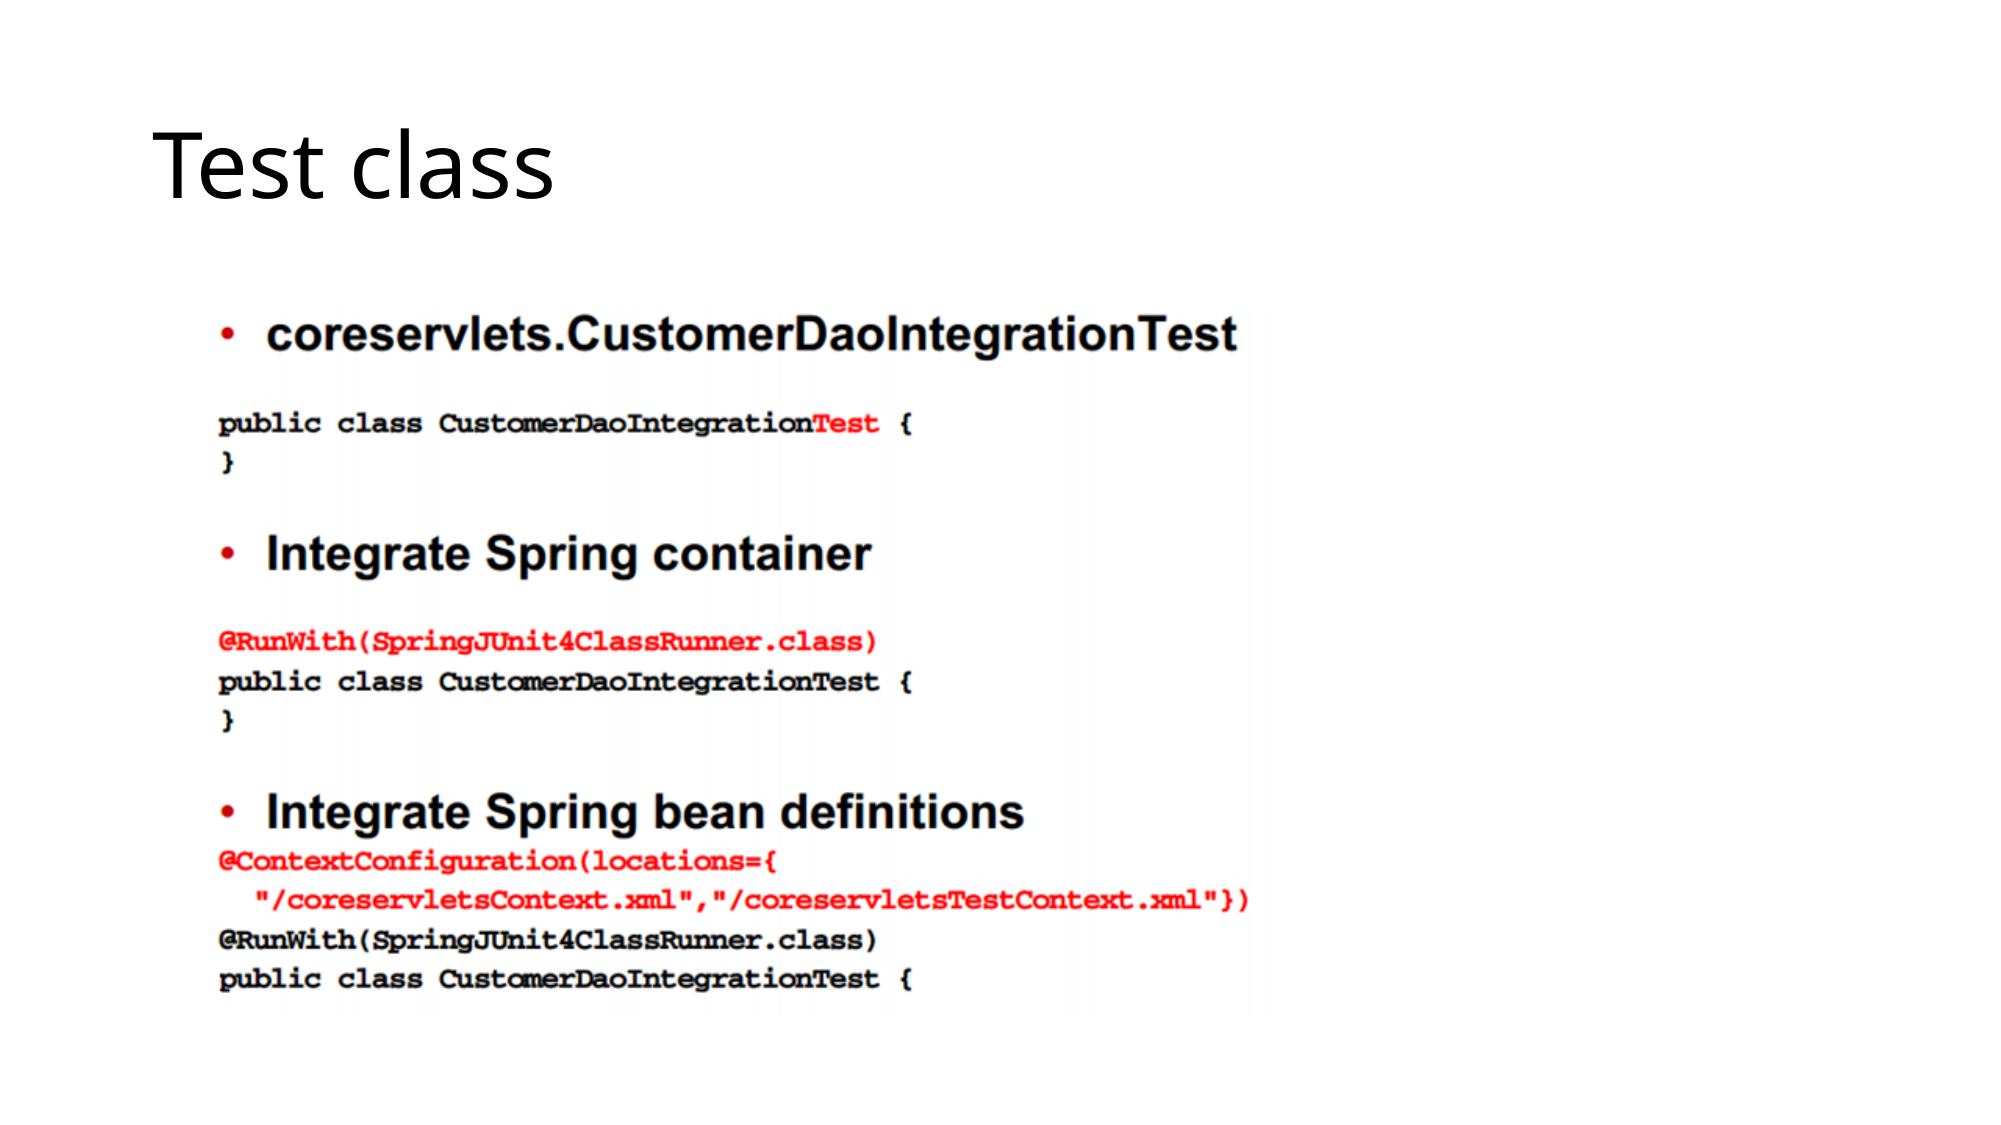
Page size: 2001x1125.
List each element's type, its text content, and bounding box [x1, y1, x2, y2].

title Test class [137, 59, 1863, 278]
picture [214, 306, 1371, 1018]
